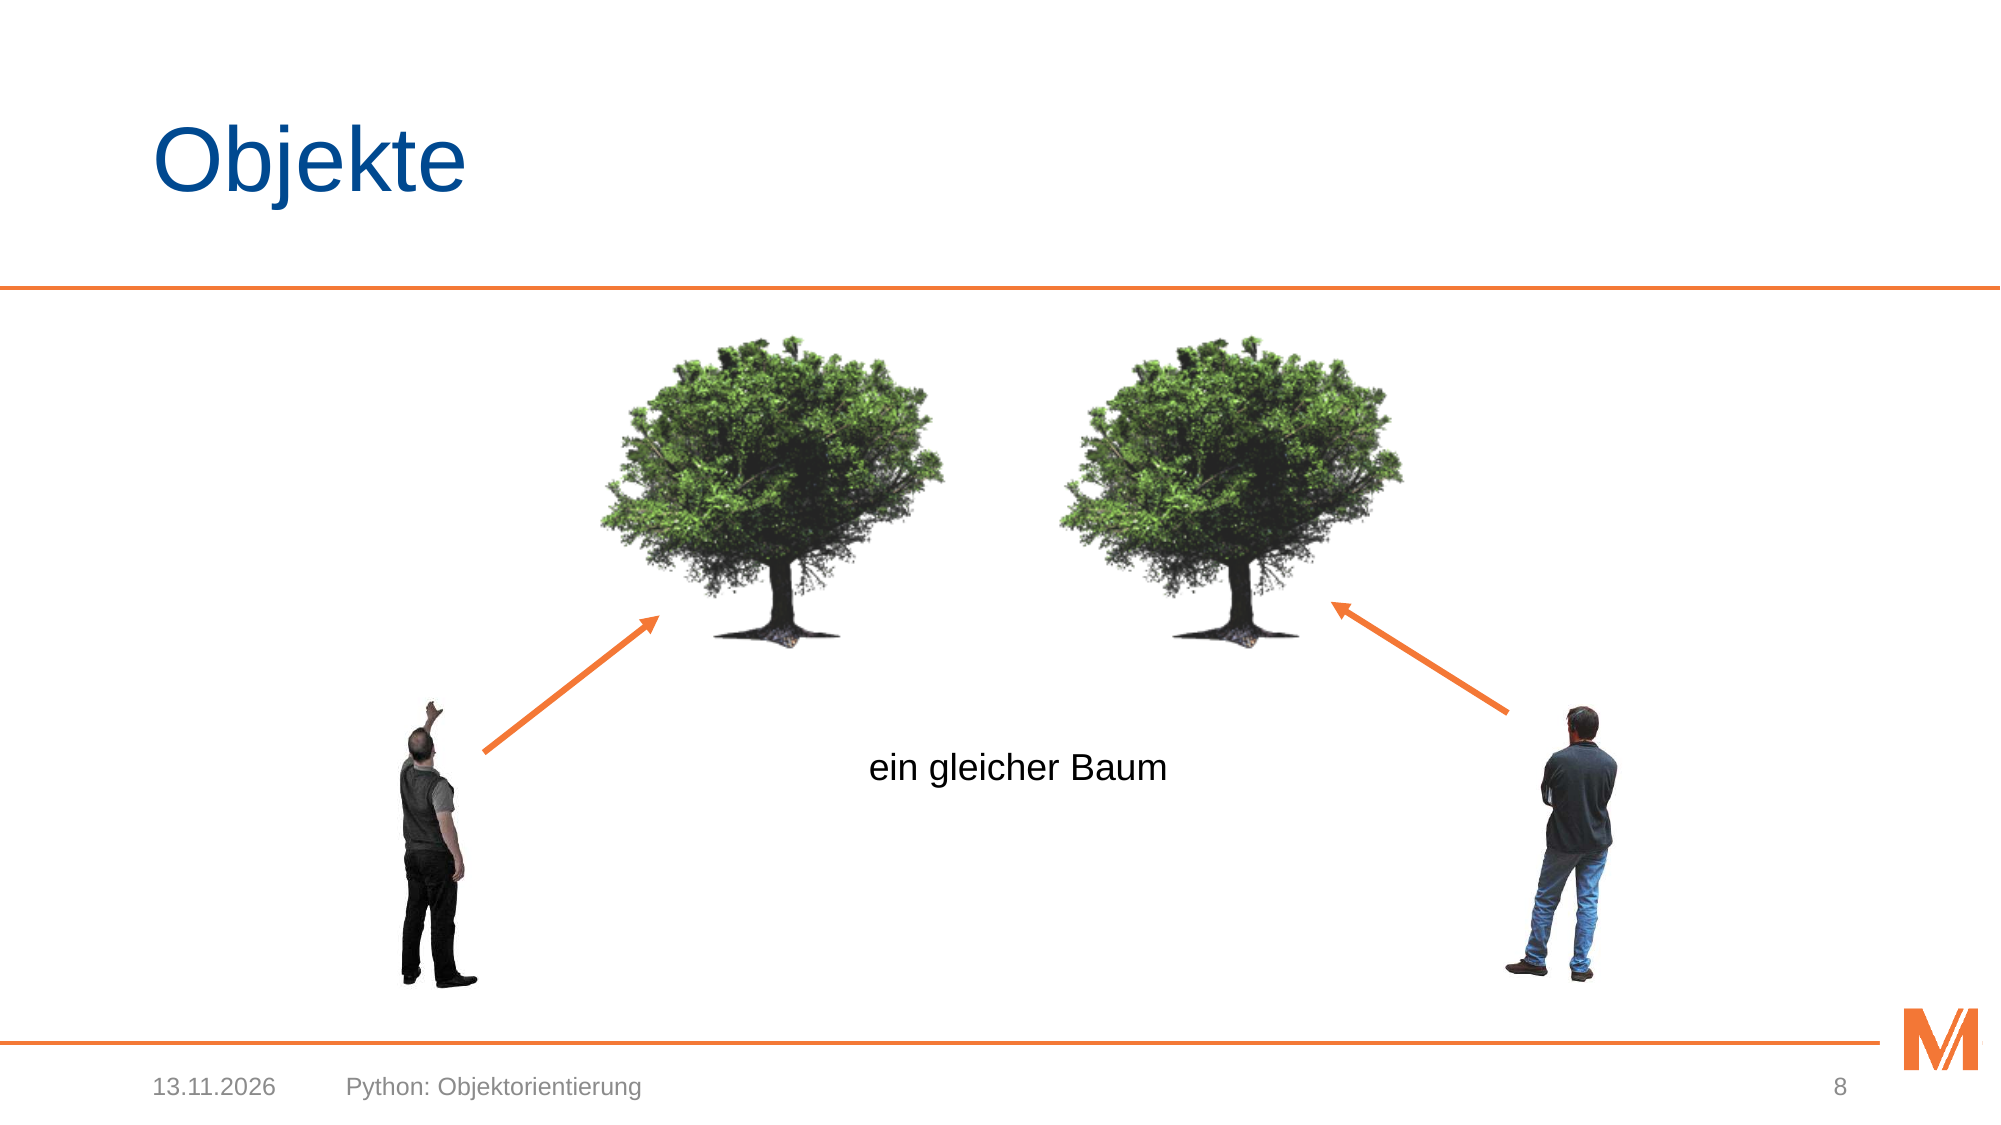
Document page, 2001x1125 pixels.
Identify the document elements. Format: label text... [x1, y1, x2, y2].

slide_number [137, 1055, 313, 1116]
text_box ein gleicher Baum [853, 735, 1183, 795]
picture [560, 296, 1005, 658]
slide_number 8 [1743, 1055, 1863, 1116]
picture [1019, 296, 1464, 658]
footer Python: Objektorientierung [330, 1055, 1721, 1116]
picture [295, 670, 550, 1017]
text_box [1330, 601, 1508, 713]
title Objekte [137, 59, 1863, 264]
picture [1460, 704, 1662, 983]
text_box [483, 615, 660, 753]
picture [1879, 989, 1982, 1097]
